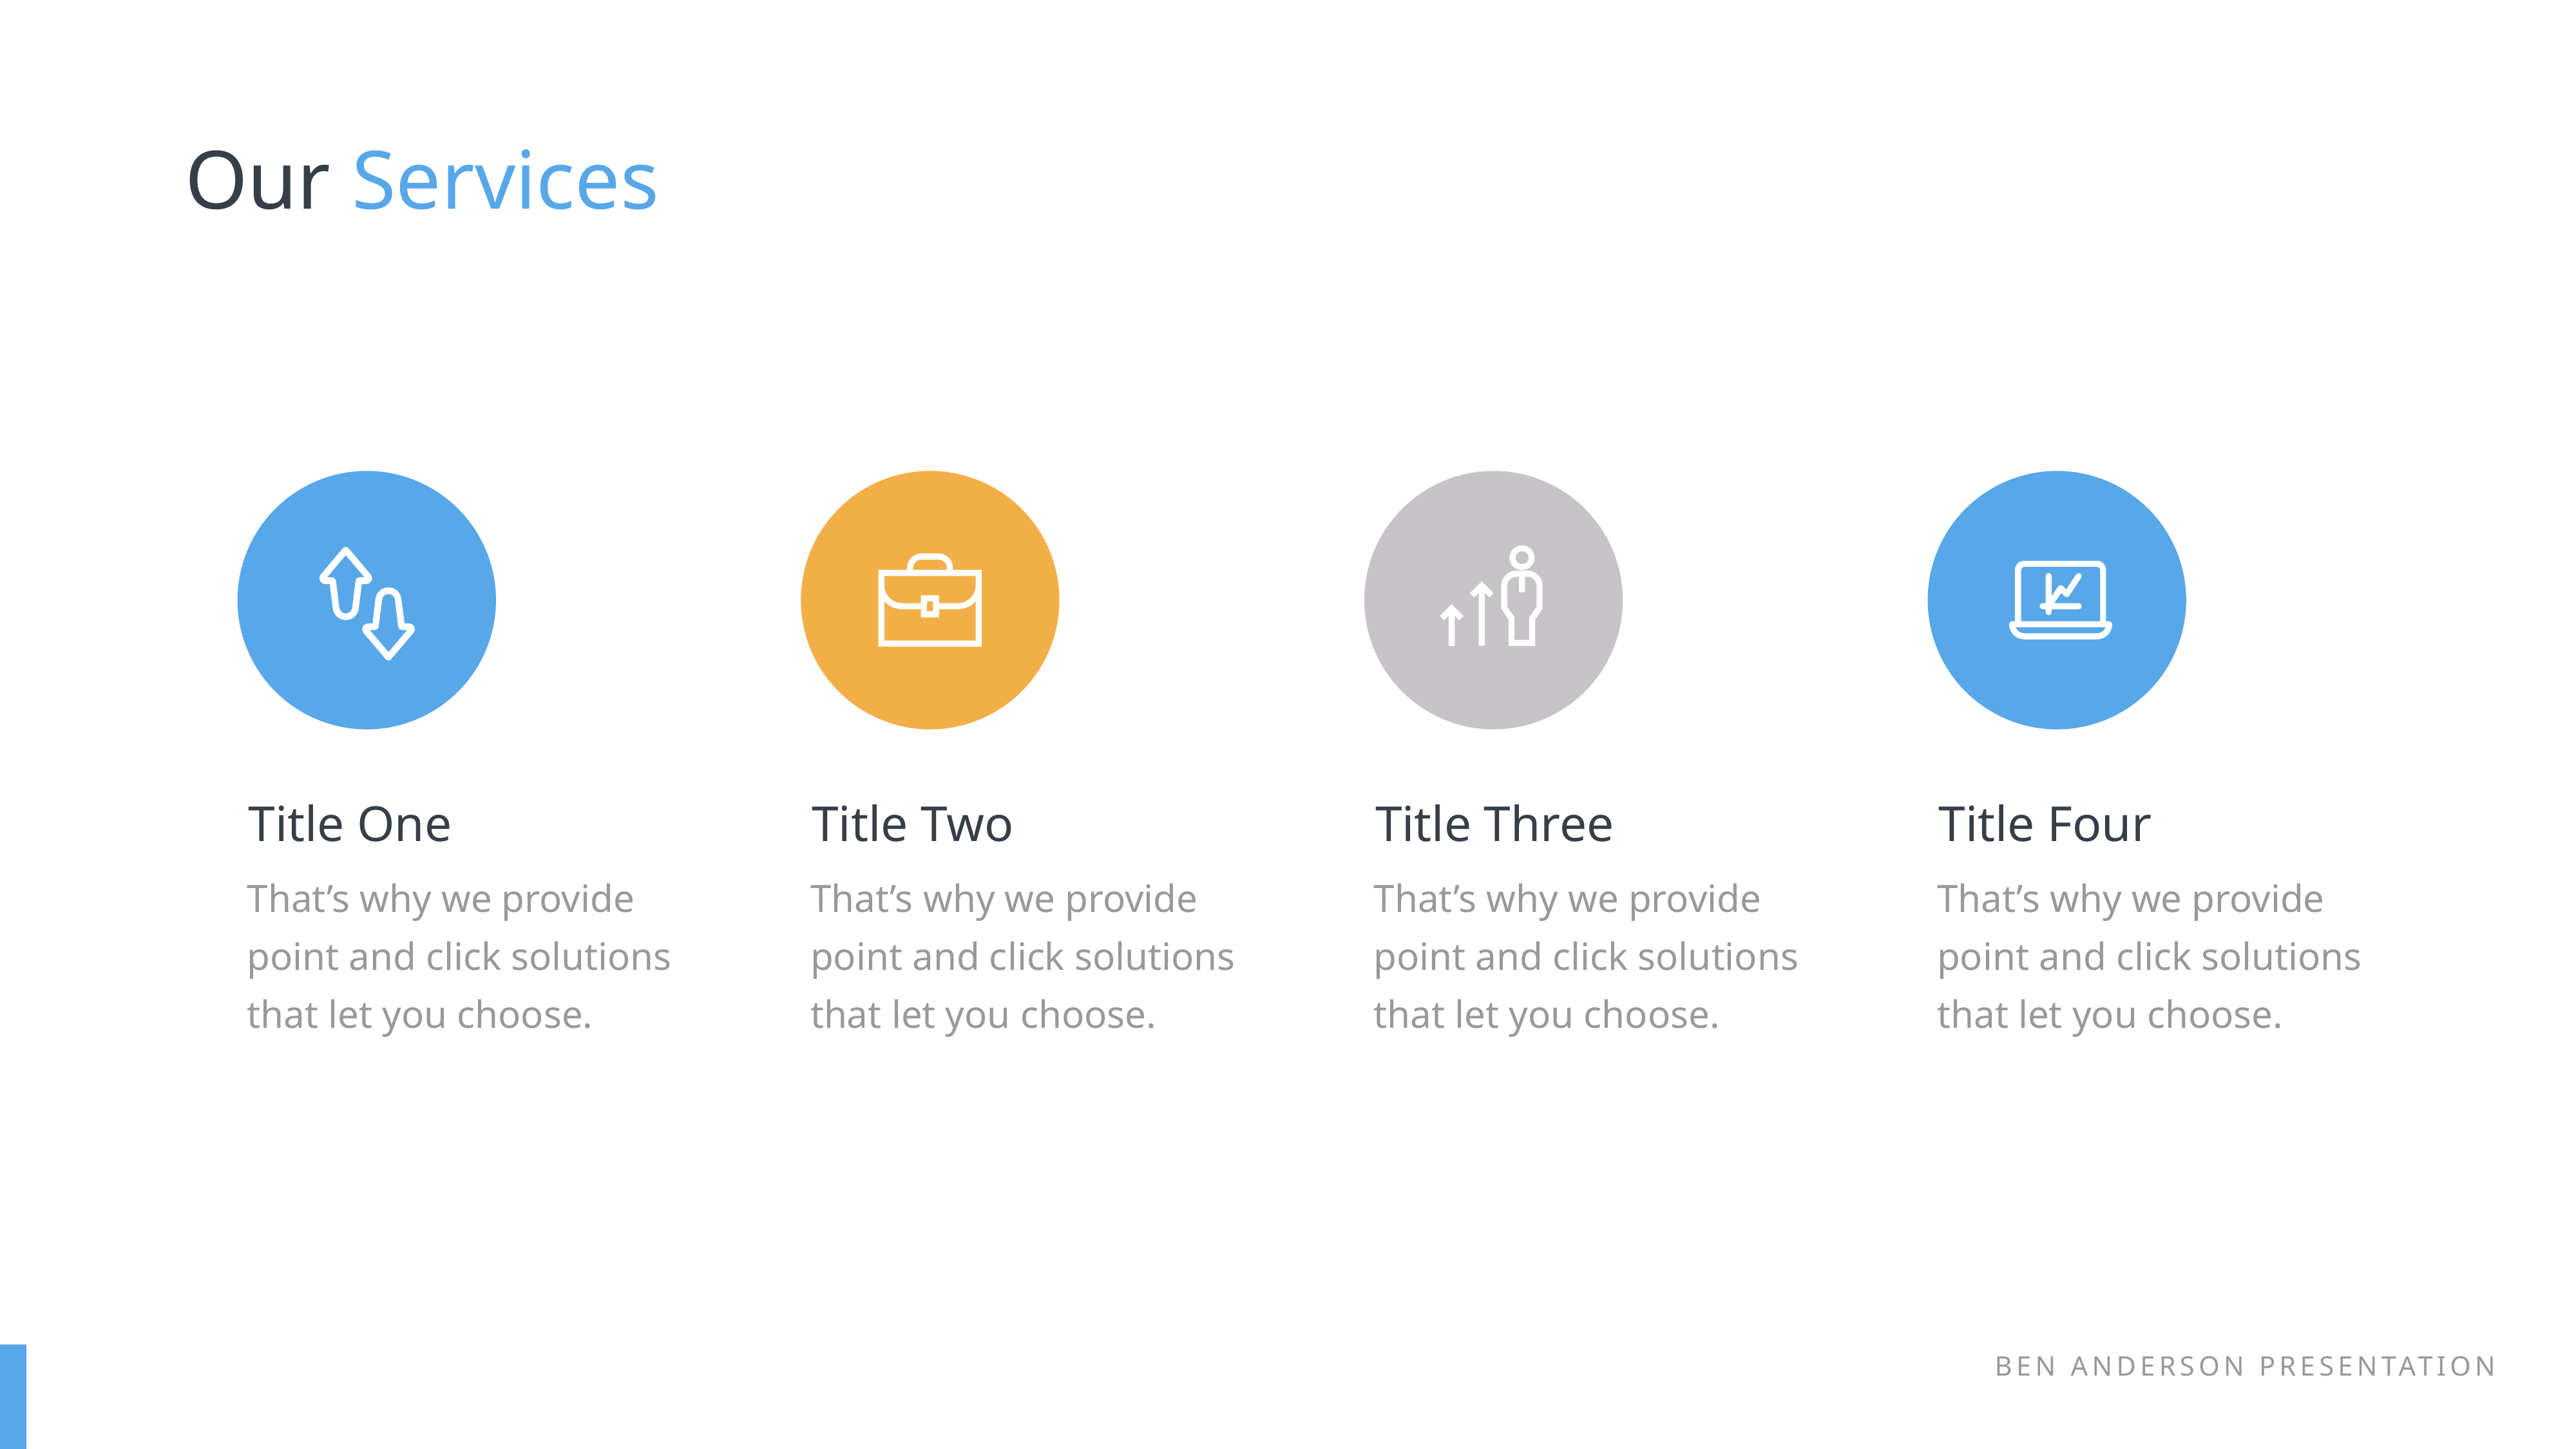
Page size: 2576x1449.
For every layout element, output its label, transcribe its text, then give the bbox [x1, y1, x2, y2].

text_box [1440, 545, 1543, 647]
text_box [1363, 470, 1624, 730]
text_box [800, 470, 1060, 730]
text_box [1927, 470, 2187, 730]
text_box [319, 547, 415, 661]
text_box [0, 1344, 27, 1449]
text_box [801, 788, 1246, 1037]
text_box [878, 553, 982, 647]
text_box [237, 788, 683, 1037]
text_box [1364, 788, 1810, 1037]
text_box BEN ANDERSON PRESENTATION [1940, 1344, 2506, 1387]
text_box Our Services [175, 124, 1561, 230]
text_box [236, 470, 497, 730]
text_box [1927, 788, 2374, 1037]
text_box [2008, 560, 2113, 639]
